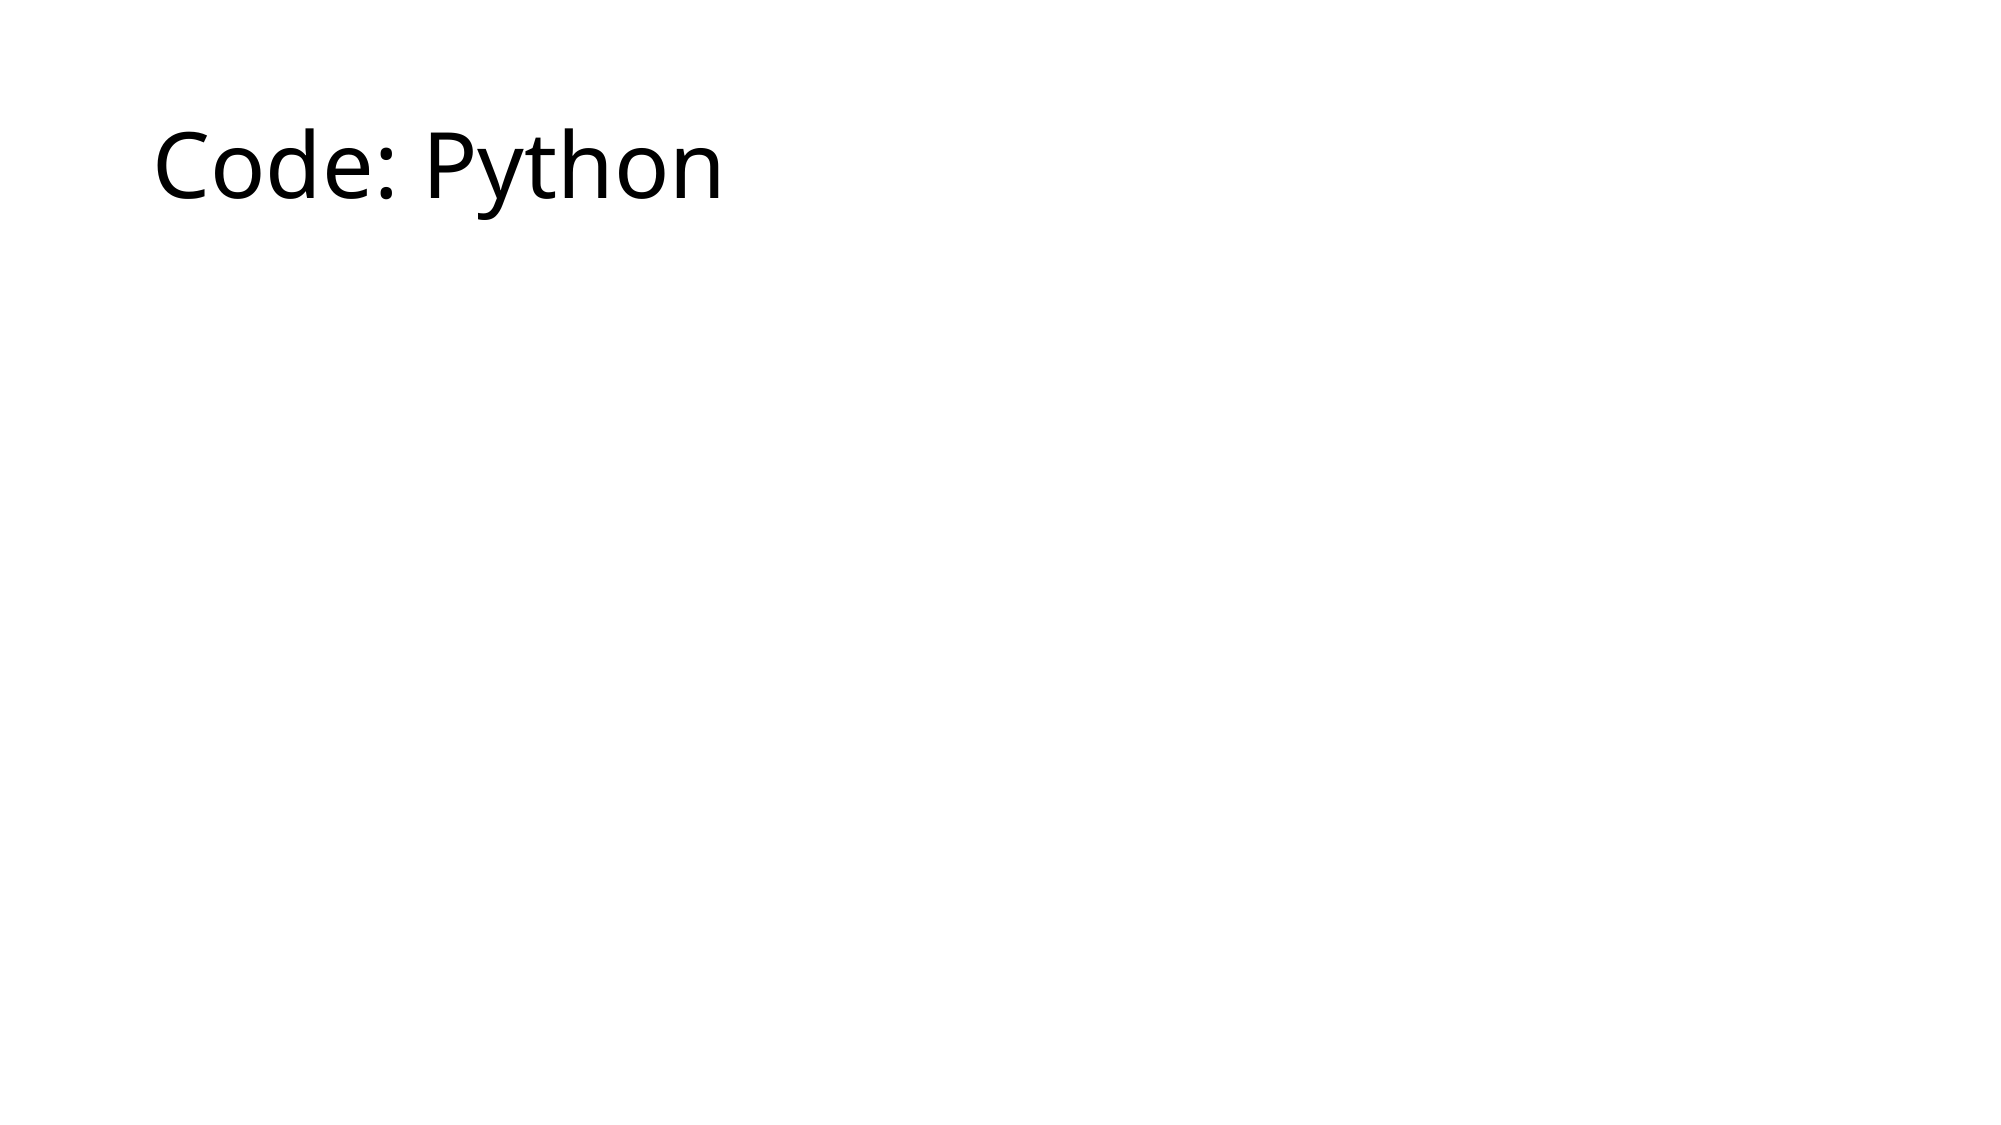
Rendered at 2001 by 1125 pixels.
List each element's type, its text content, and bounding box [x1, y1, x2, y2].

title Code: Python [137, 59, 1863, 278]
